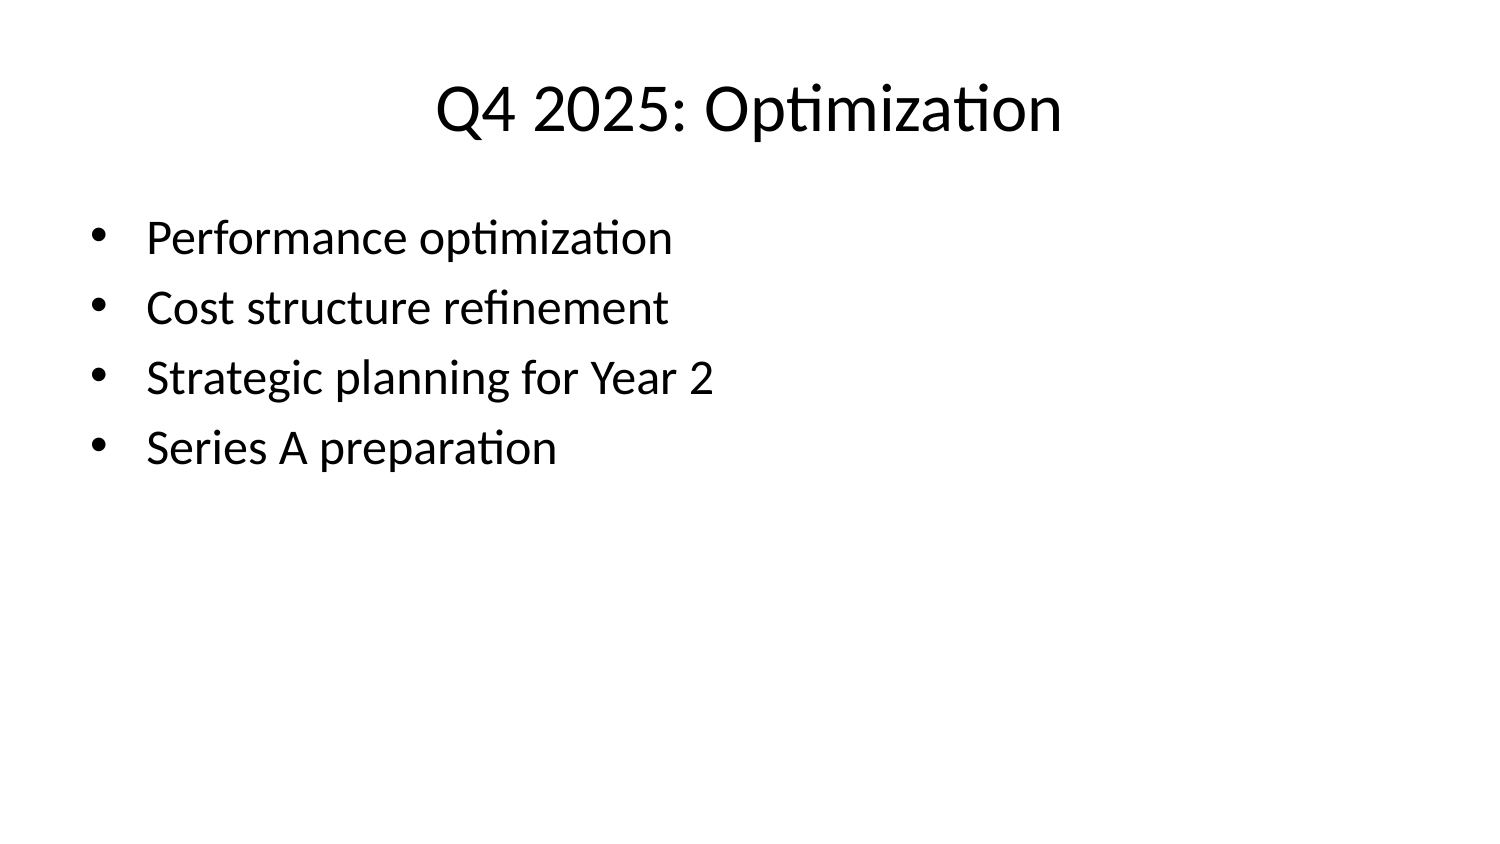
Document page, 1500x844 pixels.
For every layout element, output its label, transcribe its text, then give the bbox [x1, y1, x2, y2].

list Performance optimization Cost structure refinement Strategic planning for Year 2 Series A preparation [75, 196, 1425, 754]
title Q4 2025: Optimization [75, 33, 1425, 175]
